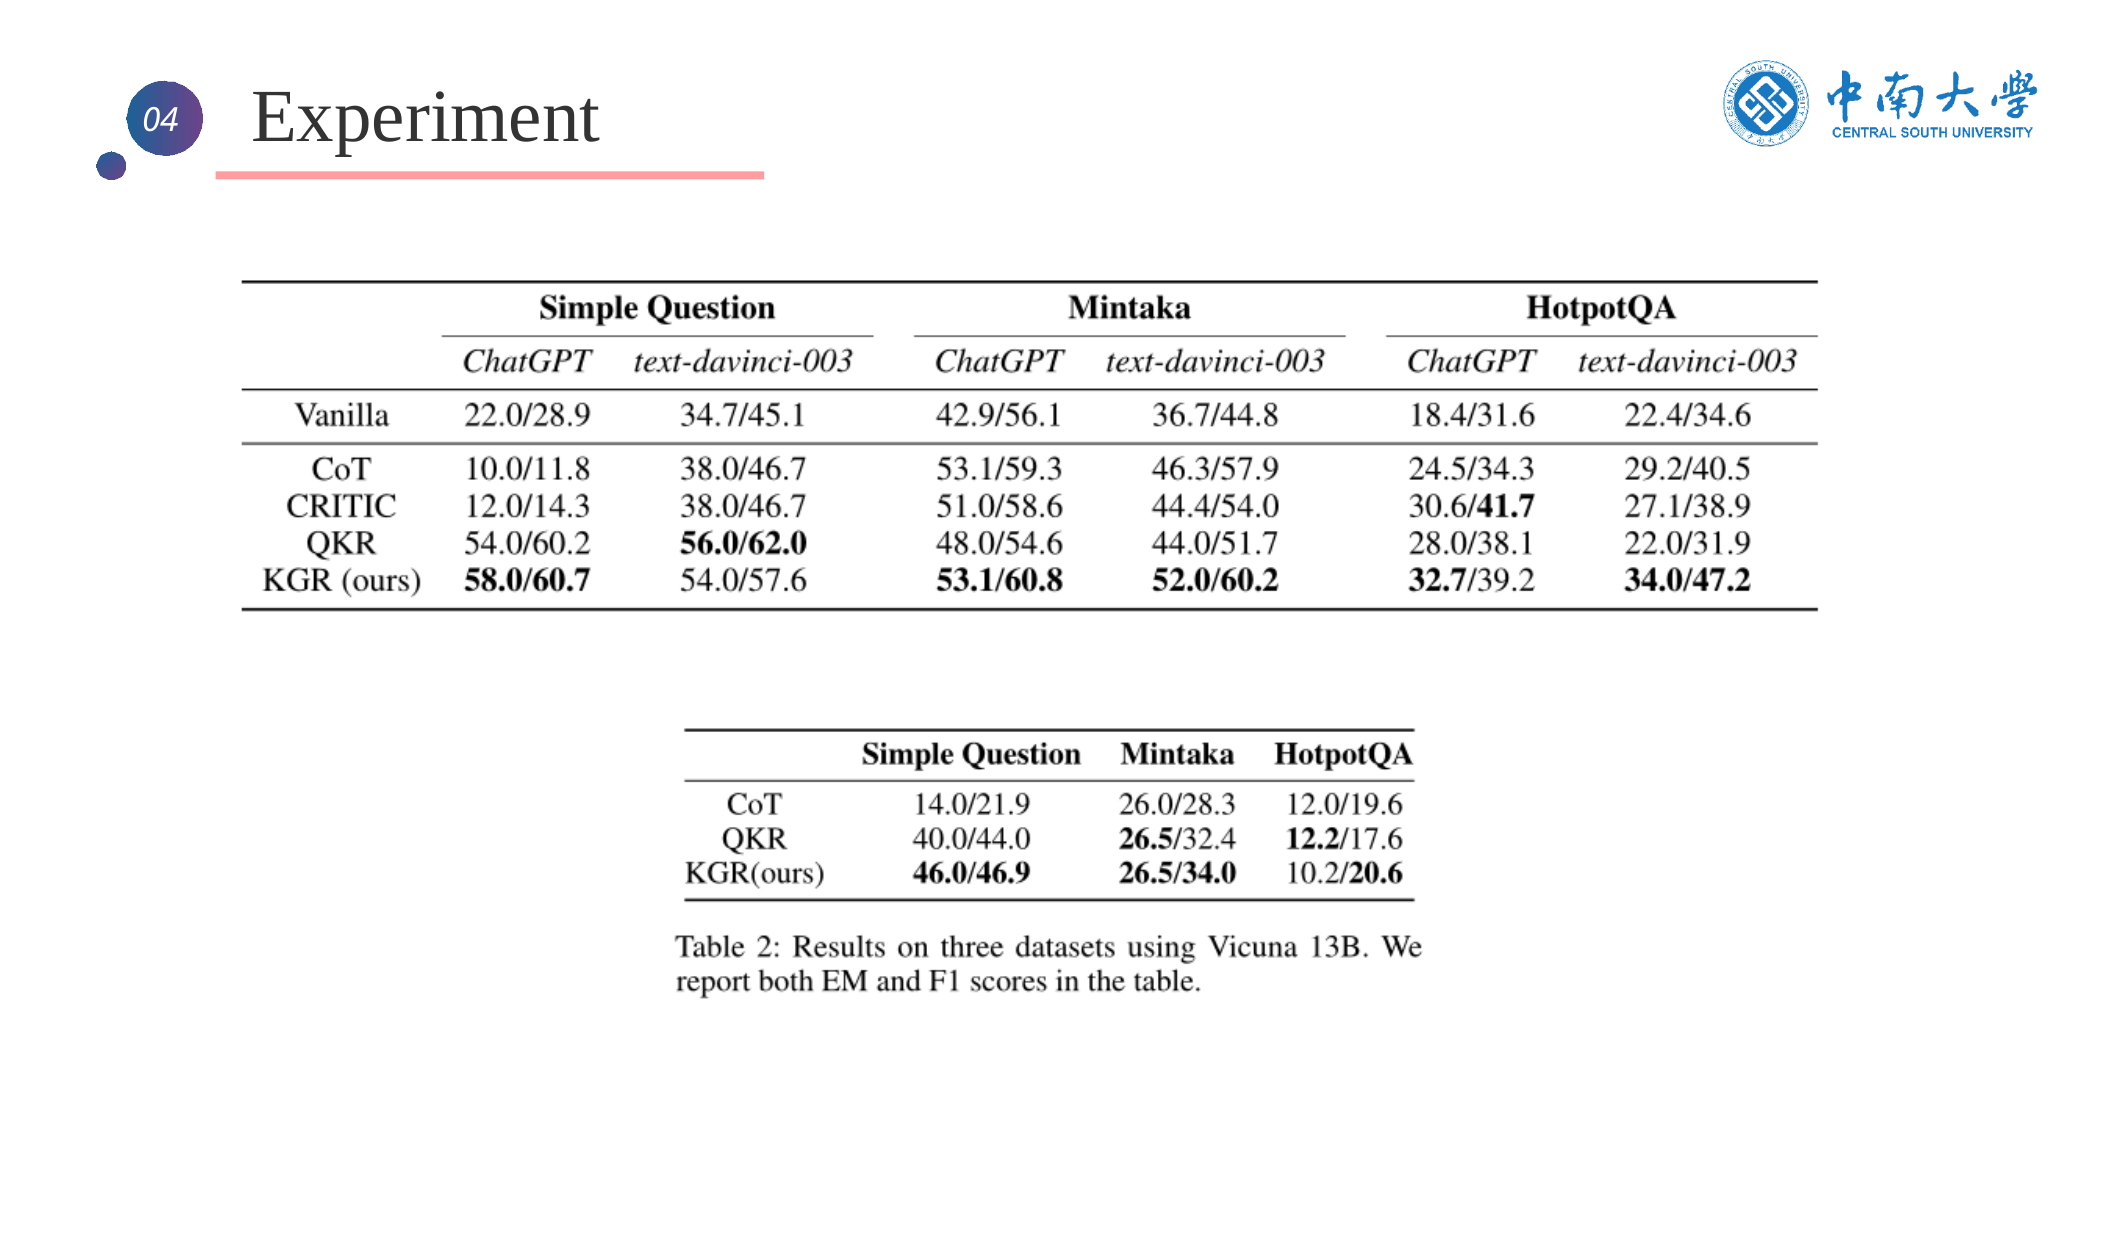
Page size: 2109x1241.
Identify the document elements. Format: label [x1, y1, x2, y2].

picture [650, 699, 1434, 1019]
picture [228, 251, 1851, 635]
text_box [96, 80, 216, 180]
picture [1711, 53, 2052, 153]
text_box [215, 59, 765, 180]
